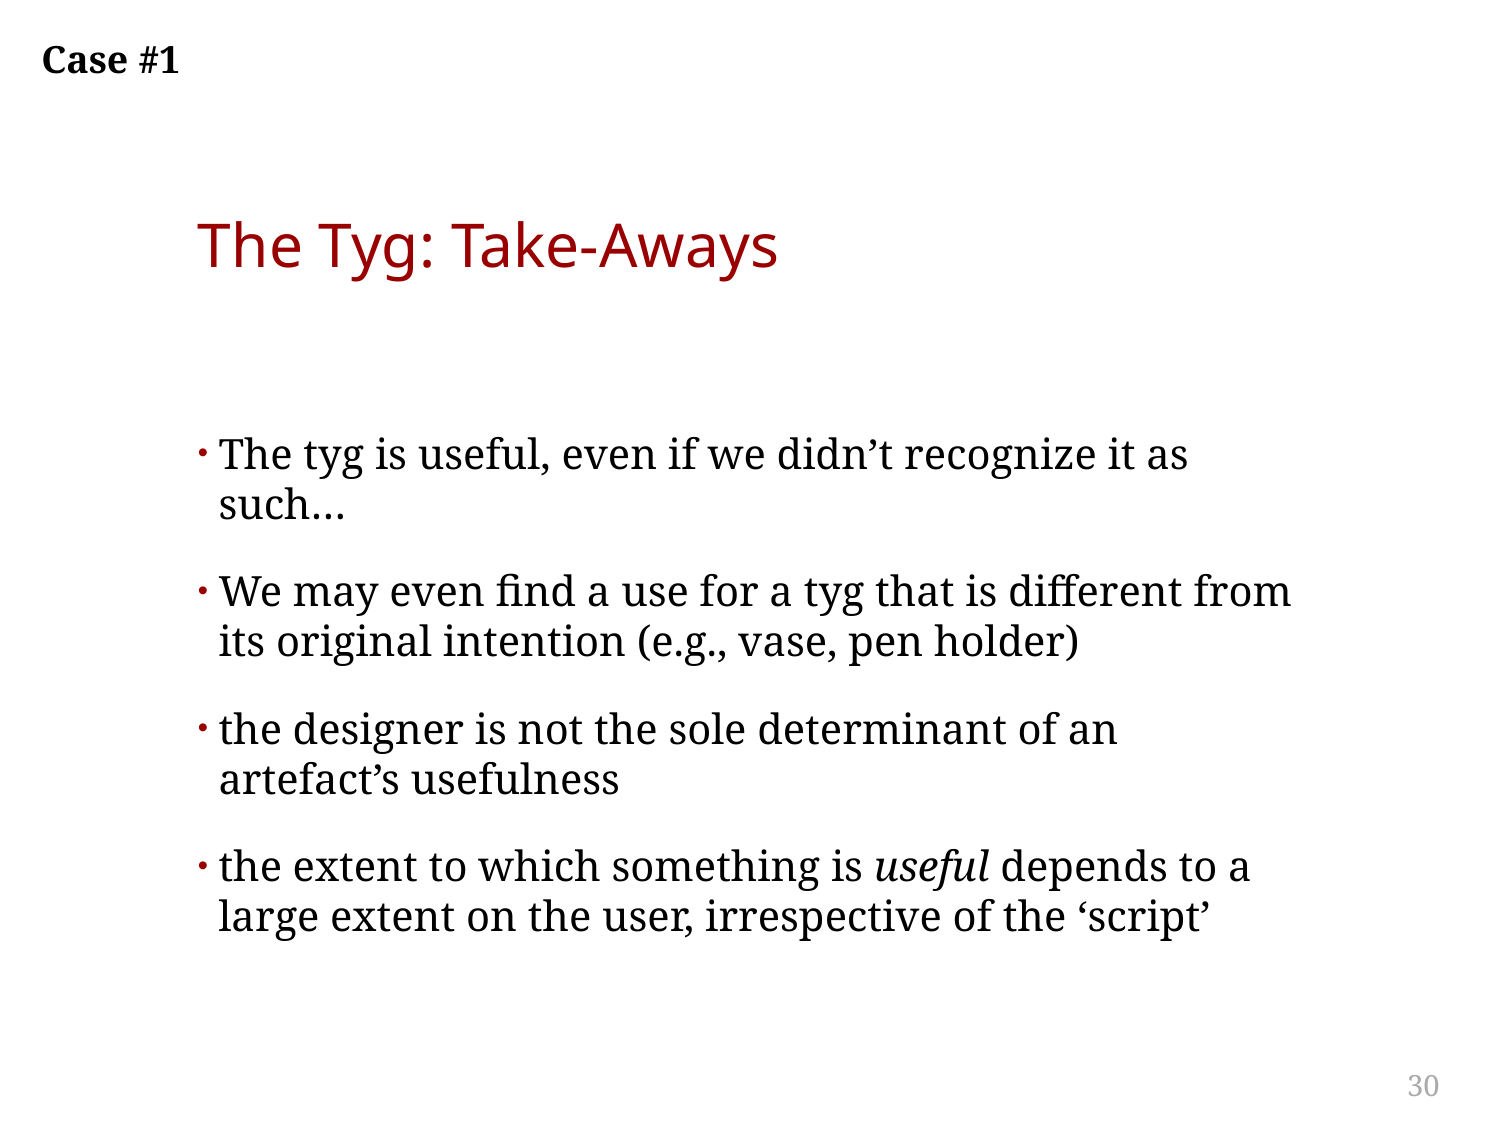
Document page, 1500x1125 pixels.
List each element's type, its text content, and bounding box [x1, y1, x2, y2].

text_box Case #1 [26, 28, 196, 89]
title The Tyg: Take-Aways [190, 203, 1310, 337]
slide_number 30 [1349, 1050, 1498, 1125]
list The tyg is useful, even if we didn’t recognize it as such… We may even find a use for a tyg that is different from its original intention (e.g., vase, pen holder) the designer is not the sole determinant of an artefact’s usefulness the extent to which something is useful depends to a large extent on the user, irrespective of the ‘script’ [190, 337, 1310, 1125]
